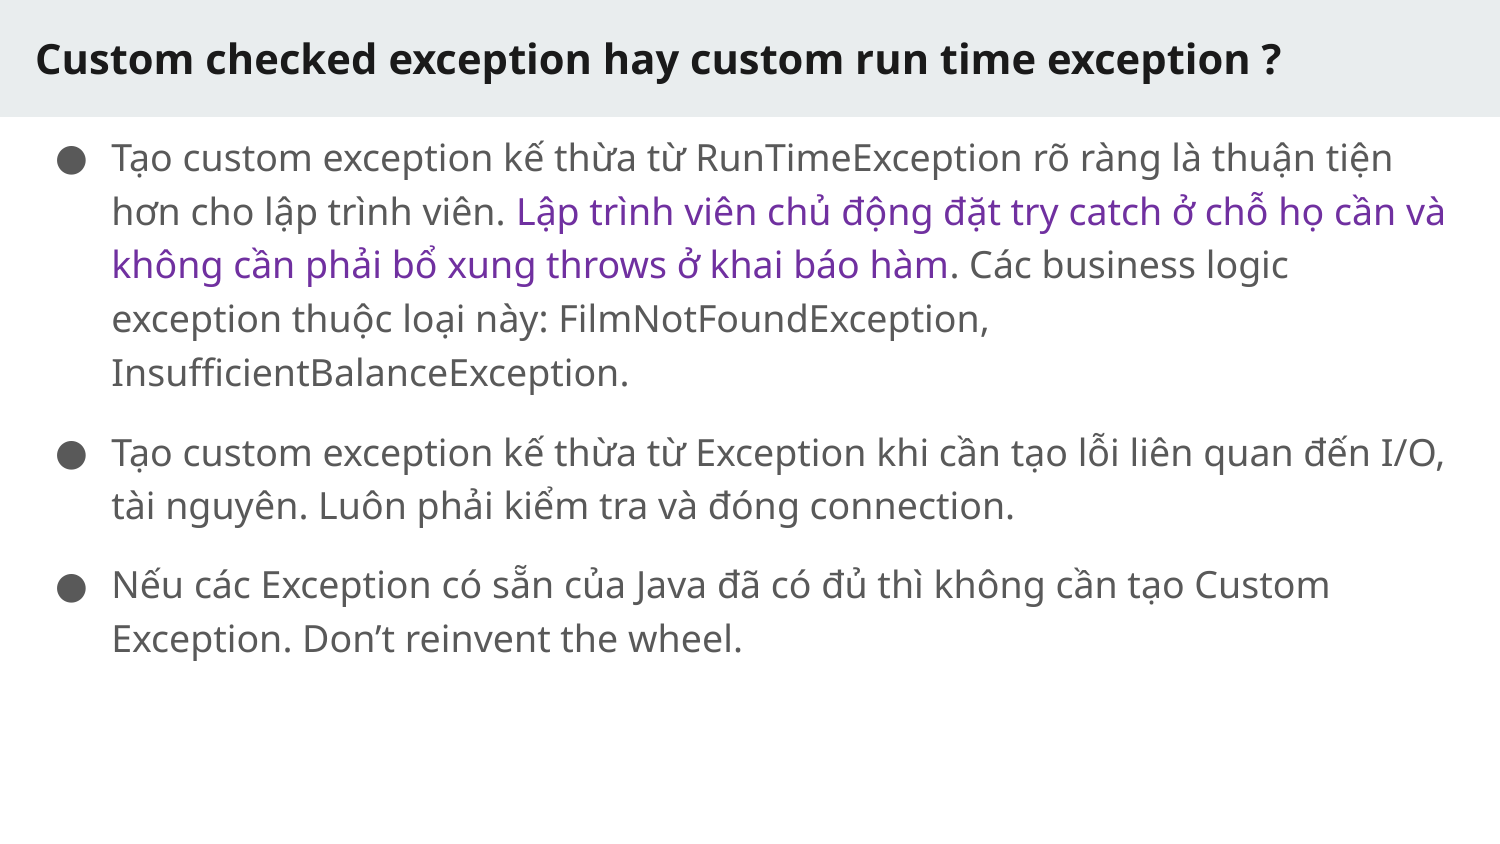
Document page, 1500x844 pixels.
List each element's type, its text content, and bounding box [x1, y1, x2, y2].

title Custom checked exception hay custom run time exception ? [20, 17, 1467, 106]
list Tạo custom exception kế thừa từ RunTimeException rõ ràng là thuận tiện hơn cho lập trình viên. Lập trình viên chủ động đặt try catch ở chỗ họ cần và không cần phải bổ xung throws ở khai báo hàm. Các business logic exception thuộc loại này: FilmNotFoundException, InsufficientBalanceException. Tạo custom exception kế thừa từ Exception khi cần tạo lỗi liên quan đến I/O, tài nguyên. Luôn phải kiểm tra và đóng connection. Nếu các Exception có sẵn của Java đã có đủ thì không cần tạo Custom Exception. Don’t reinvent the wheel. [21, 109, 1469, 808]
